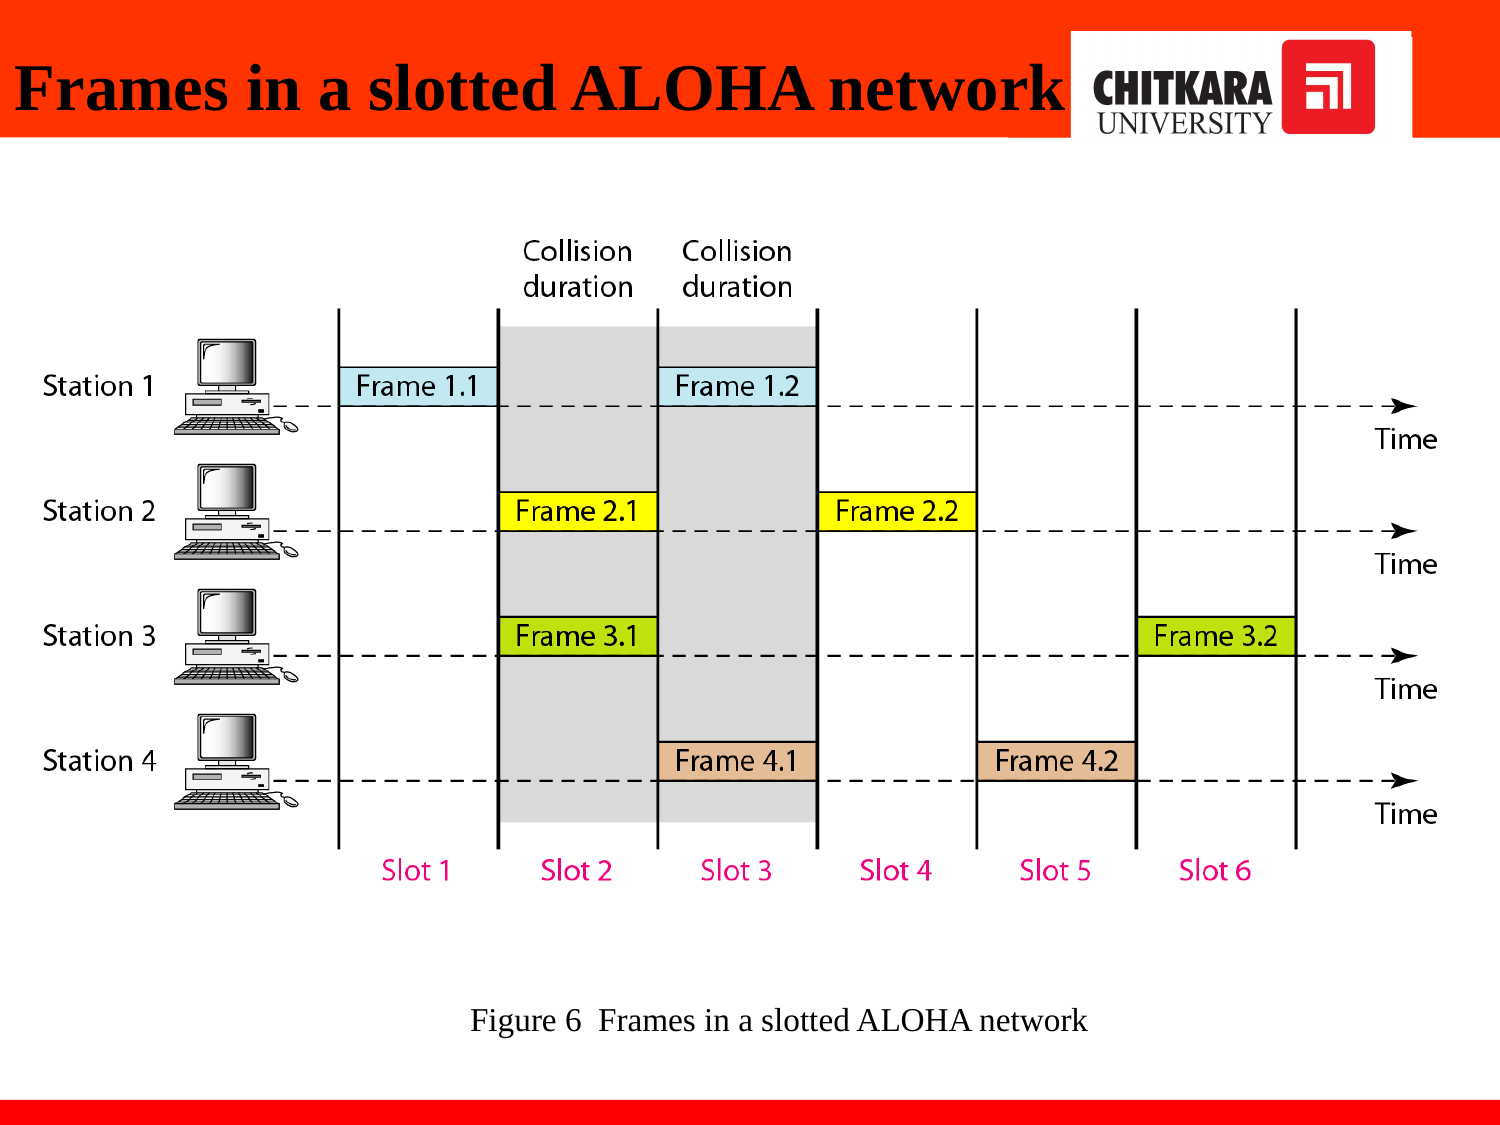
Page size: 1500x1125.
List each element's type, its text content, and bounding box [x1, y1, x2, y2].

picture [1074, 37, 1390, 138]
text_box Figure 6 Frames in a slotted ALOHA network [455, 990, 1105, 1046]
text_box Frames in a slotted ALOHA network [0, 36, 1111, 131]
picture [42, 234, 1438, 888]
